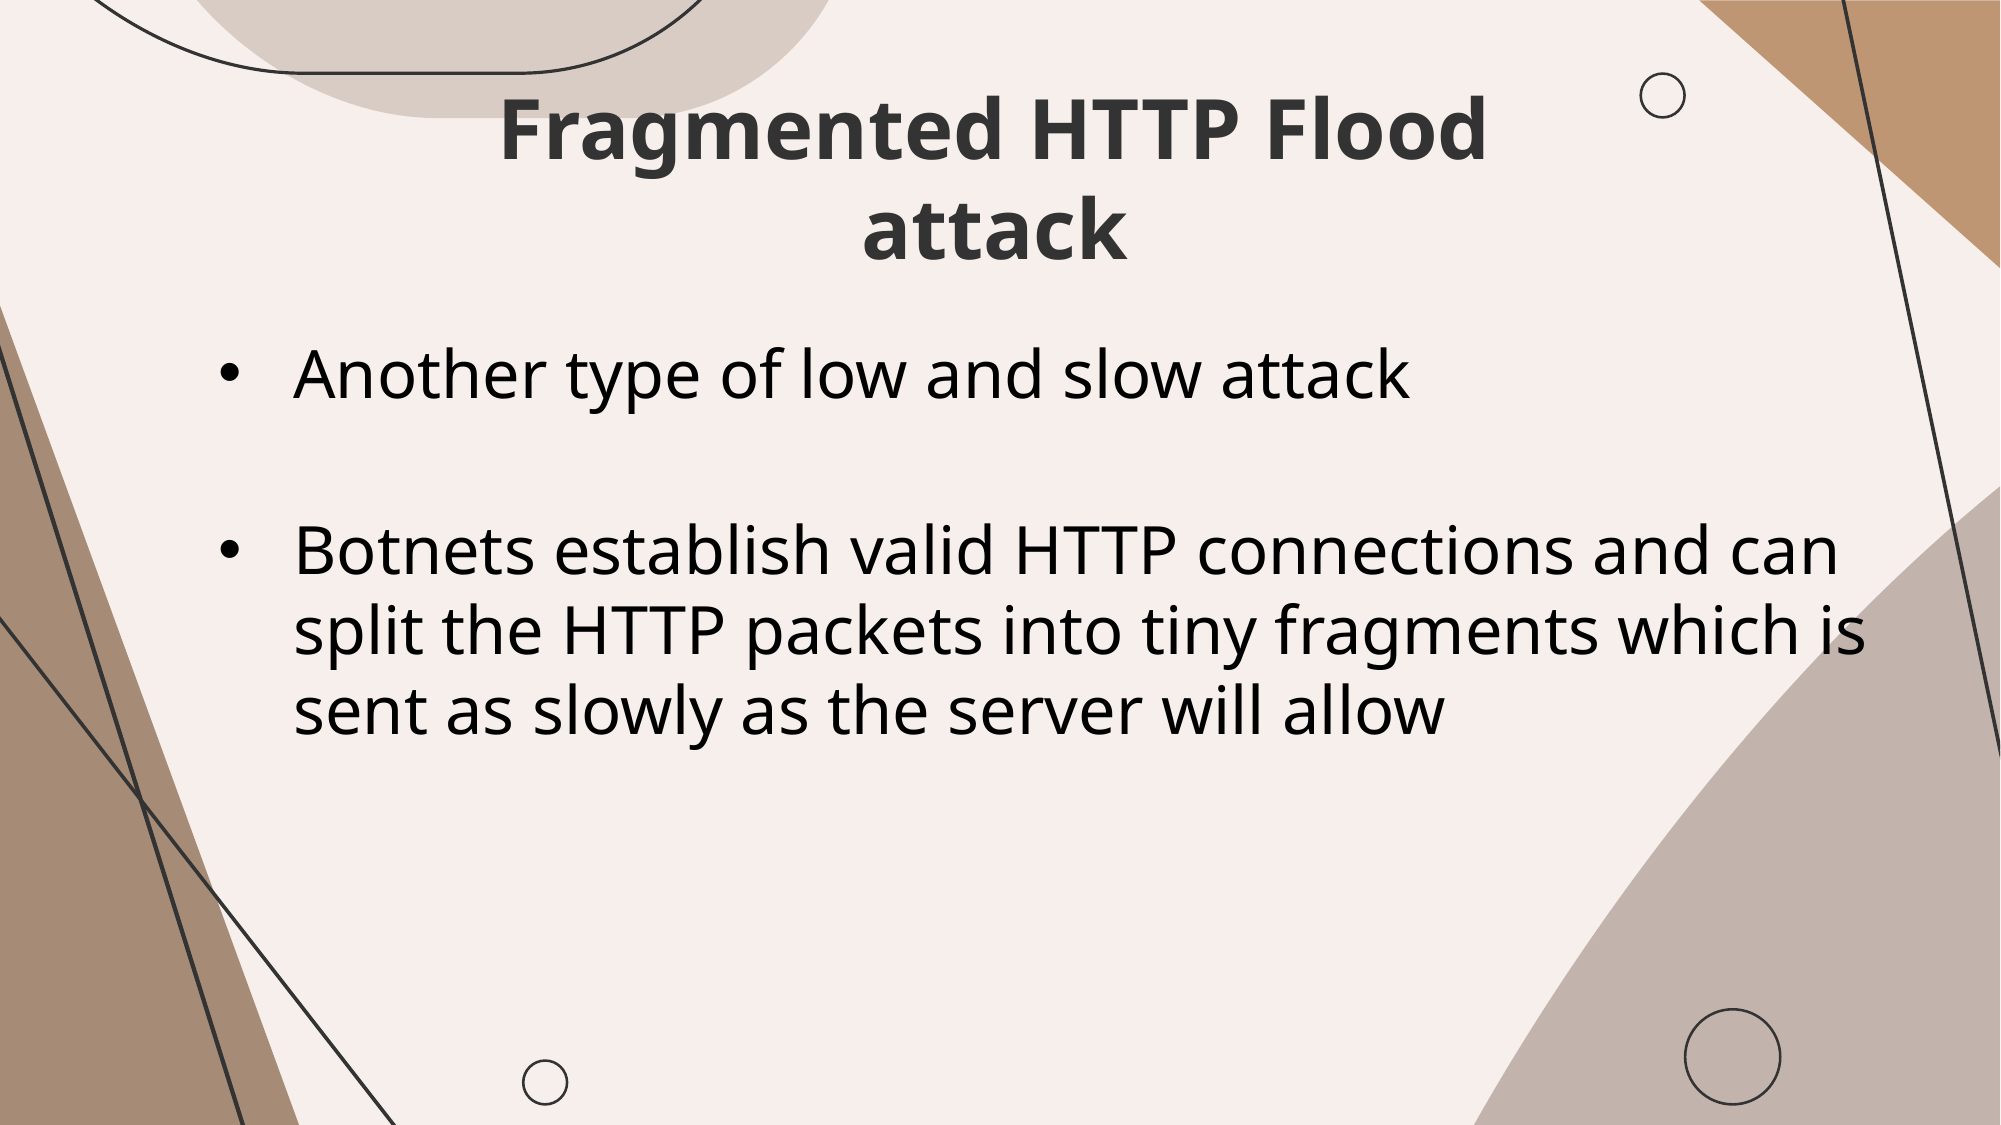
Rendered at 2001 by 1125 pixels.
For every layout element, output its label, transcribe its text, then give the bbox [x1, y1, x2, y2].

title Fragmented HTTP Flood attack [354, 167, 1635, 292]
text_box Botnets establish valid HTTP connections and can split the HTTP packets into tiny fragments which is sent as slowly as the server will allow [203, 500, 1918, 756]
text_box Another type of low and slow attack [203, 324, 1813, 419]
